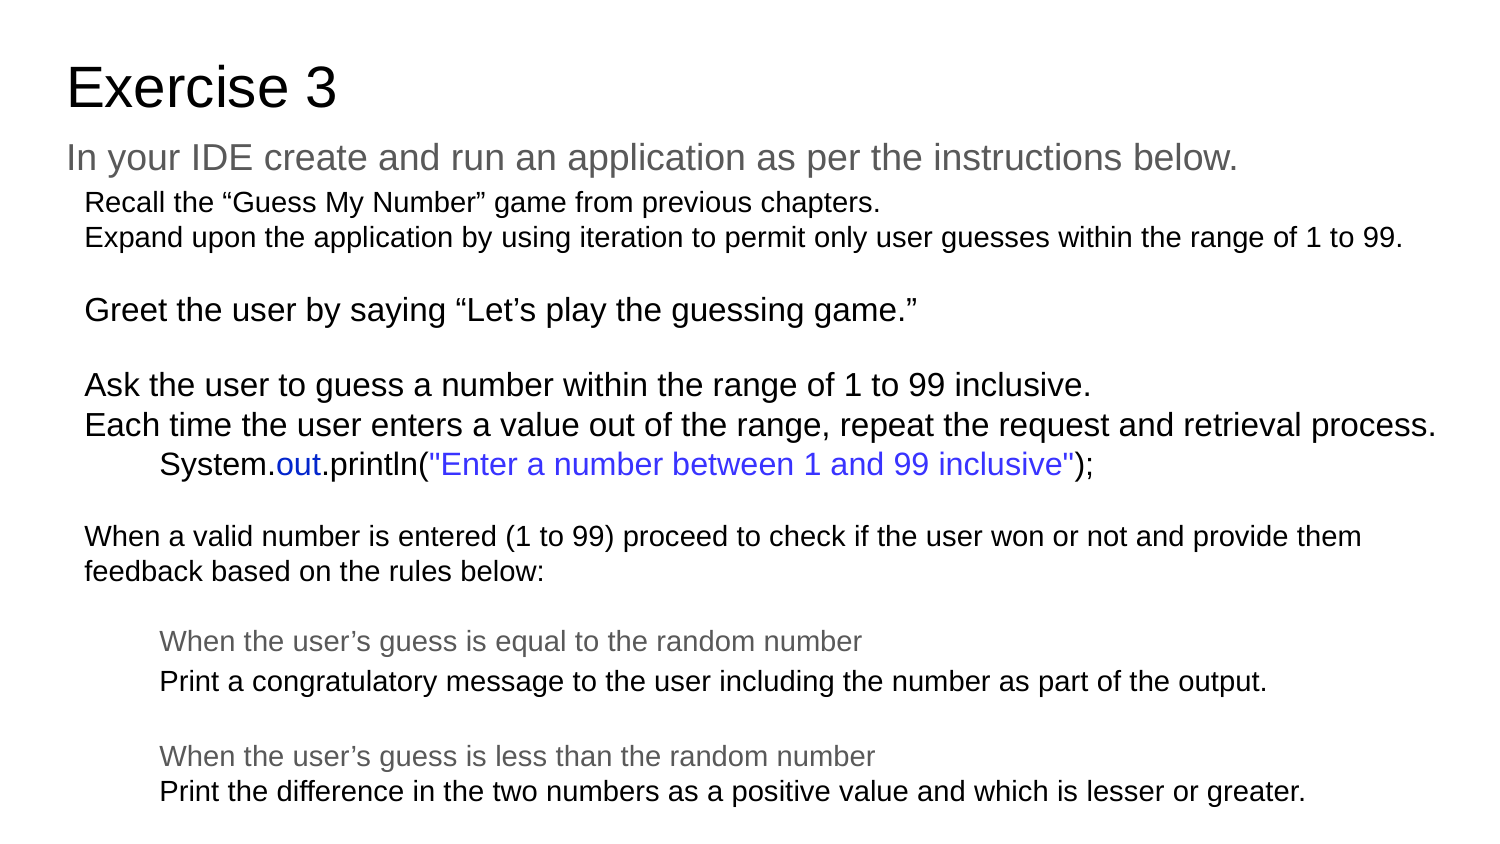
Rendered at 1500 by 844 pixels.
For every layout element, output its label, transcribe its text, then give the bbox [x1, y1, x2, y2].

title Exercise 3 [51, 33, 1449, 110]
text_box Recall the “Guess My Number” game from previous chapters. Expand upon the application by using iteration to permit only user guesses within the range of 1 to 99. Greet the user by saying “Let’s play the guessing game.” Ask the user to guess a number within the range of 1 to 99 inclusive. Each time the user enters a value out of the range, repeat the request and retrieval process. System.out.println("Enter a number between 1 and 99 inclusive"); When a valid number is entered (1 to 99) proceed to check if the user won or not and provide them feedback based on the rules below: When the user’s guess is equal to the random number Print a congratulatory message to the user including the number as part of the output. When the user’s guess is less than the random number Print the difference in the two numbers as a positive value and which is lesser or greater. [69, 168, 1467, 814]
list In your IDE create and run an application as per the instructions below. [51, 110, 1449, 181]
